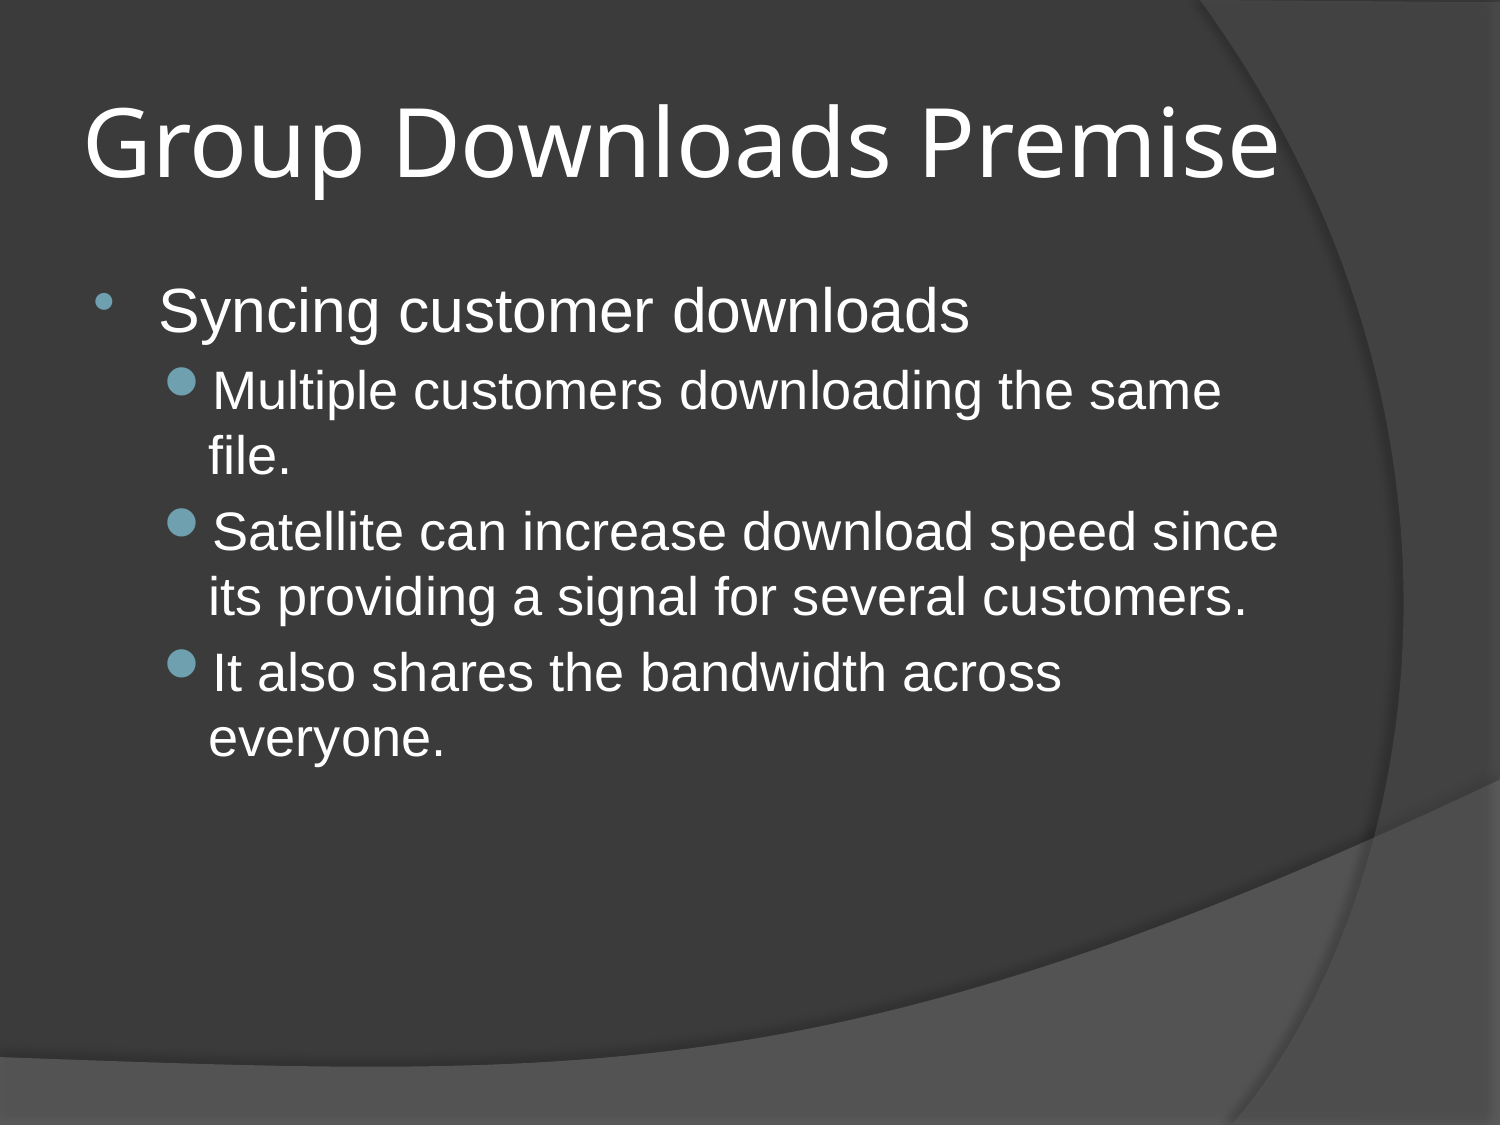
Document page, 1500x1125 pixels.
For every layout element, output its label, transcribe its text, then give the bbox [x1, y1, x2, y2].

title Group Downloads Premise [75, 45, 1300, 233]
list Syncing customer downloads Multiple customers downloading the same file. Satellite can increase download speed since its providing a signal for several customers. It also shares the bandwidth across everyone. [75, 262, 1300, 1005]
